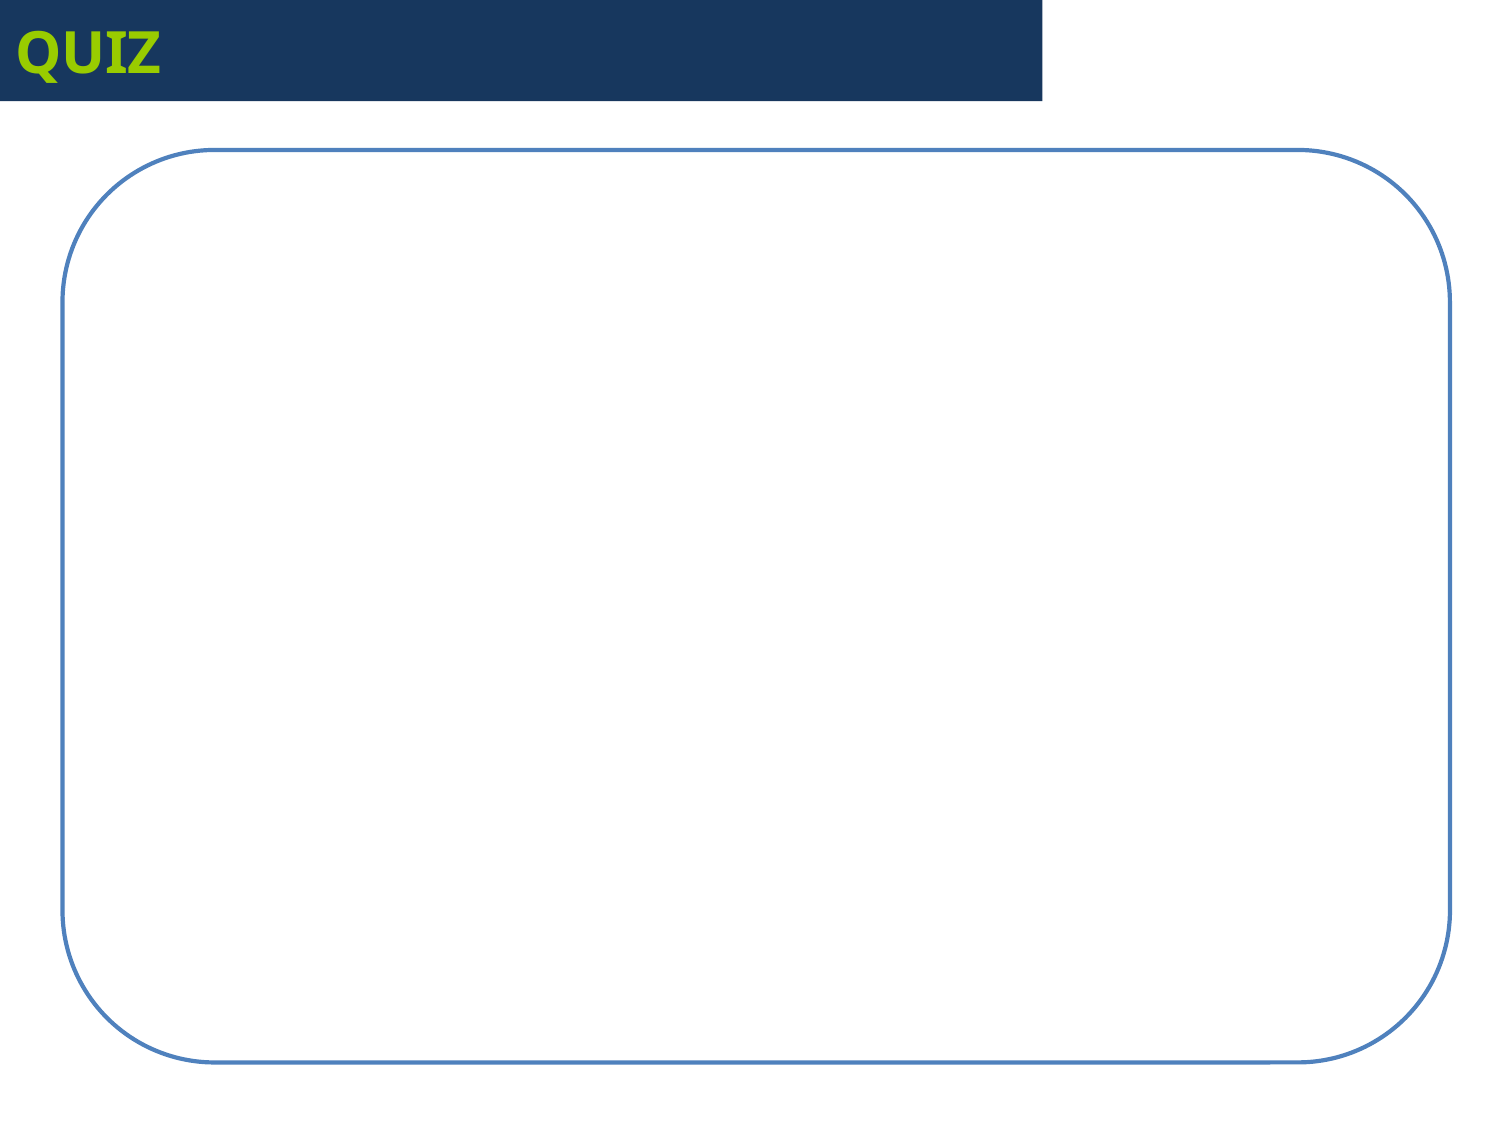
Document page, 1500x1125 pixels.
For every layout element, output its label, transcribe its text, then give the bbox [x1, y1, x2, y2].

text_box [60, 147, 1453, 1065]
title QUIZ [0, 0, 1043, 102]
